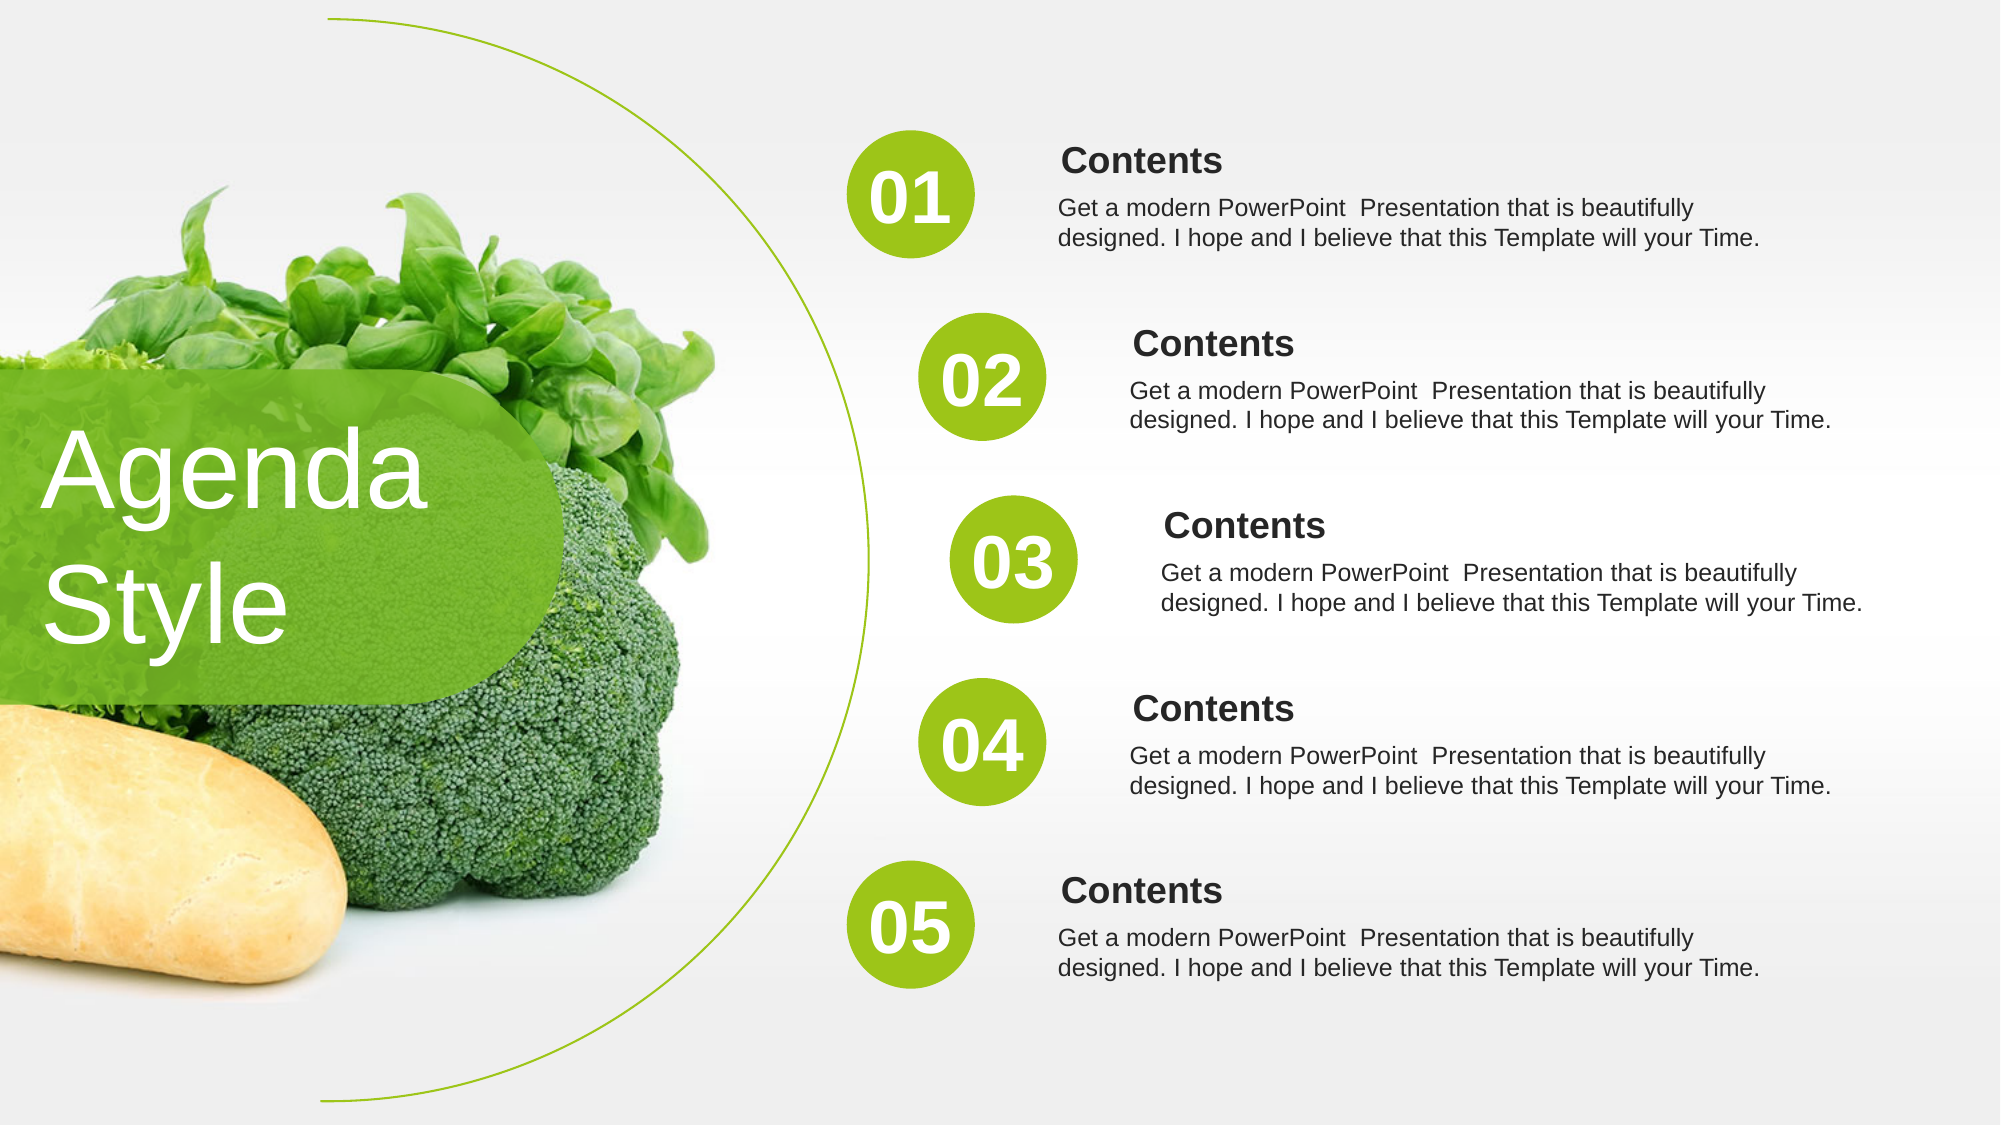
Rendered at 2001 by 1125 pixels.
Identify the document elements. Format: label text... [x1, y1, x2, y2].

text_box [903, 676, 1855, 808]
text_box Agenda Style [26, 388, 564, 674]
picture [0, 0, 2001, 1125]
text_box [934, 493, 1886, 626]
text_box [903, 311, 1855, 443]
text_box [832, 858, 1783, 991]
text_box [832, 128, 1783, 260]
text_box [320, 18, 870, 1102]
text_box [0, 368, 495, 706]
